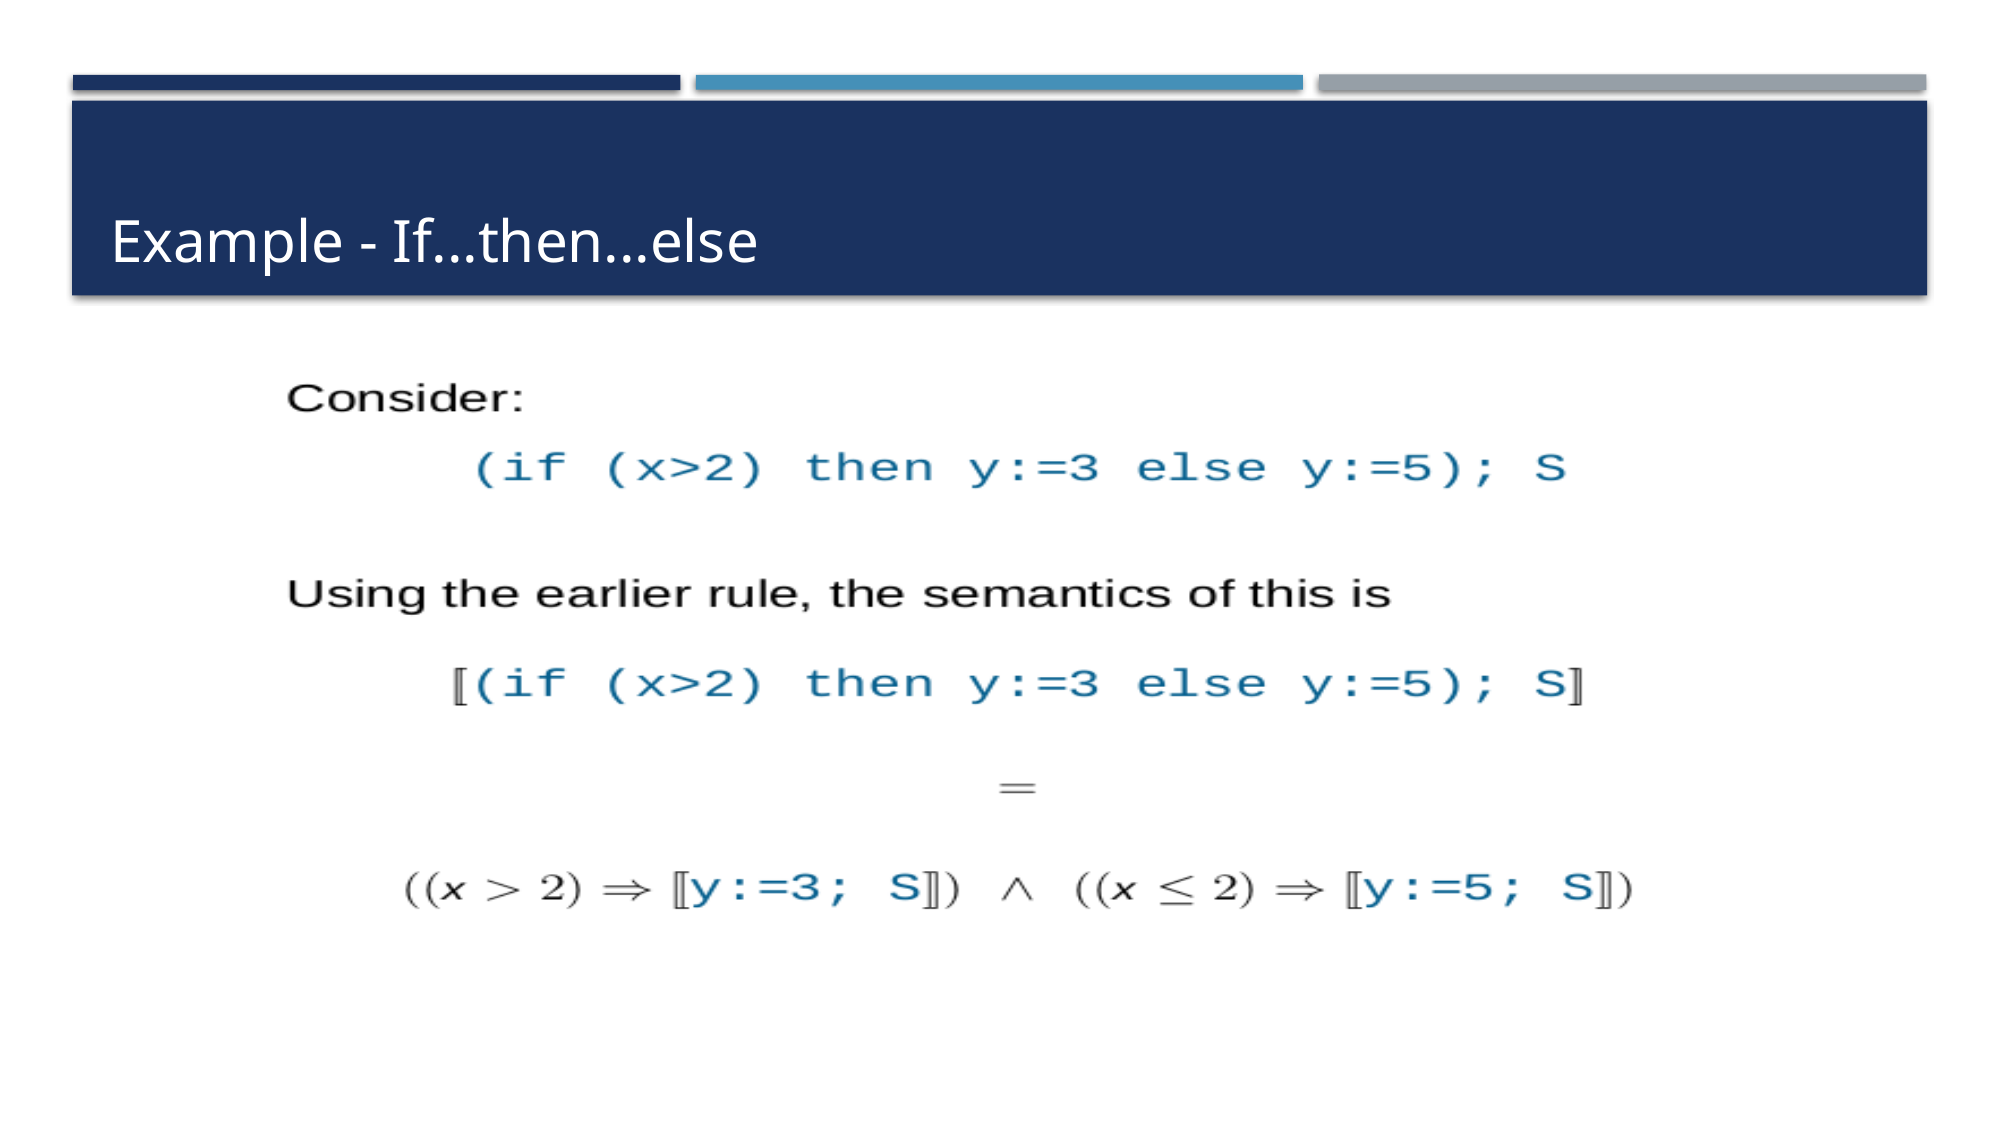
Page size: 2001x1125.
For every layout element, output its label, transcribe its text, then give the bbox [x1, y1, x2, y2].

picture [274, 374, 1726, 943]
text_box Example - If...then...else [95, 115, 1905, 281]
text_box [95, 352, 1905, 956]
